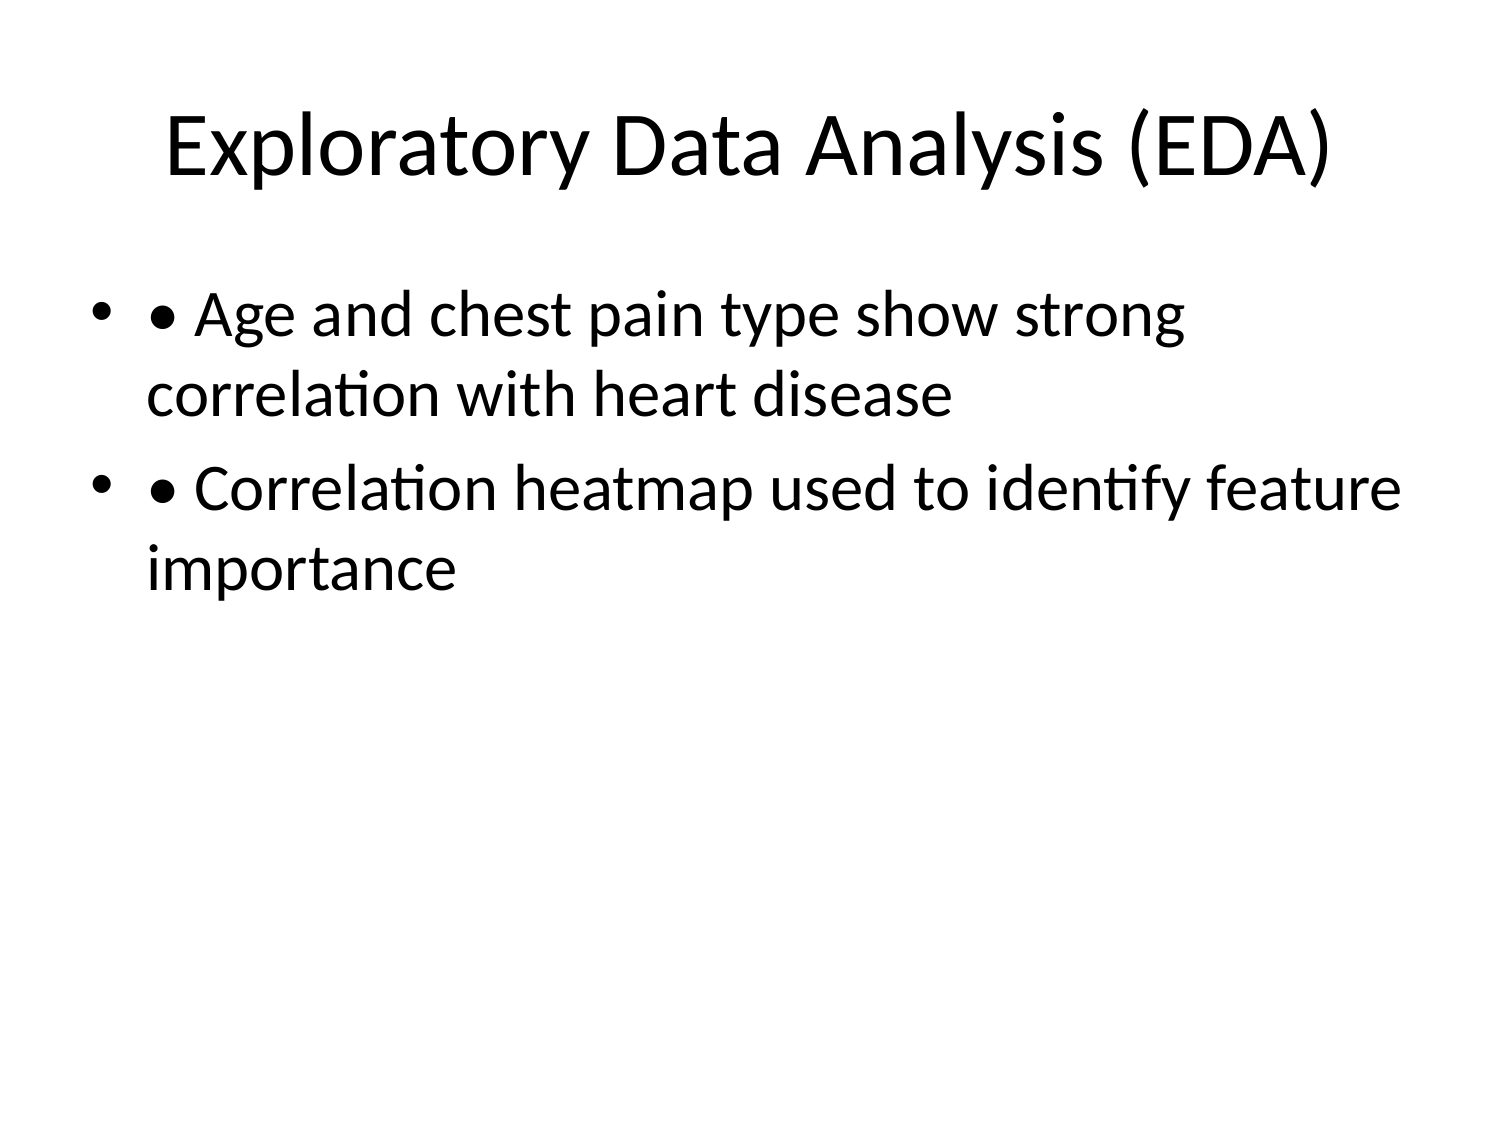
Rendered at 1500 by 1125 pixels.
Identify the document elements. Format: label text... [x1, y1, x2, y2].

title Exploratory Data Analysis (EDA) [75, 45, 1425, 233]
list • Age and chest pain type show strong correlation with heart disease • Correlation heatmap used to identify feature importance [75, 262, 1425, 1005]
